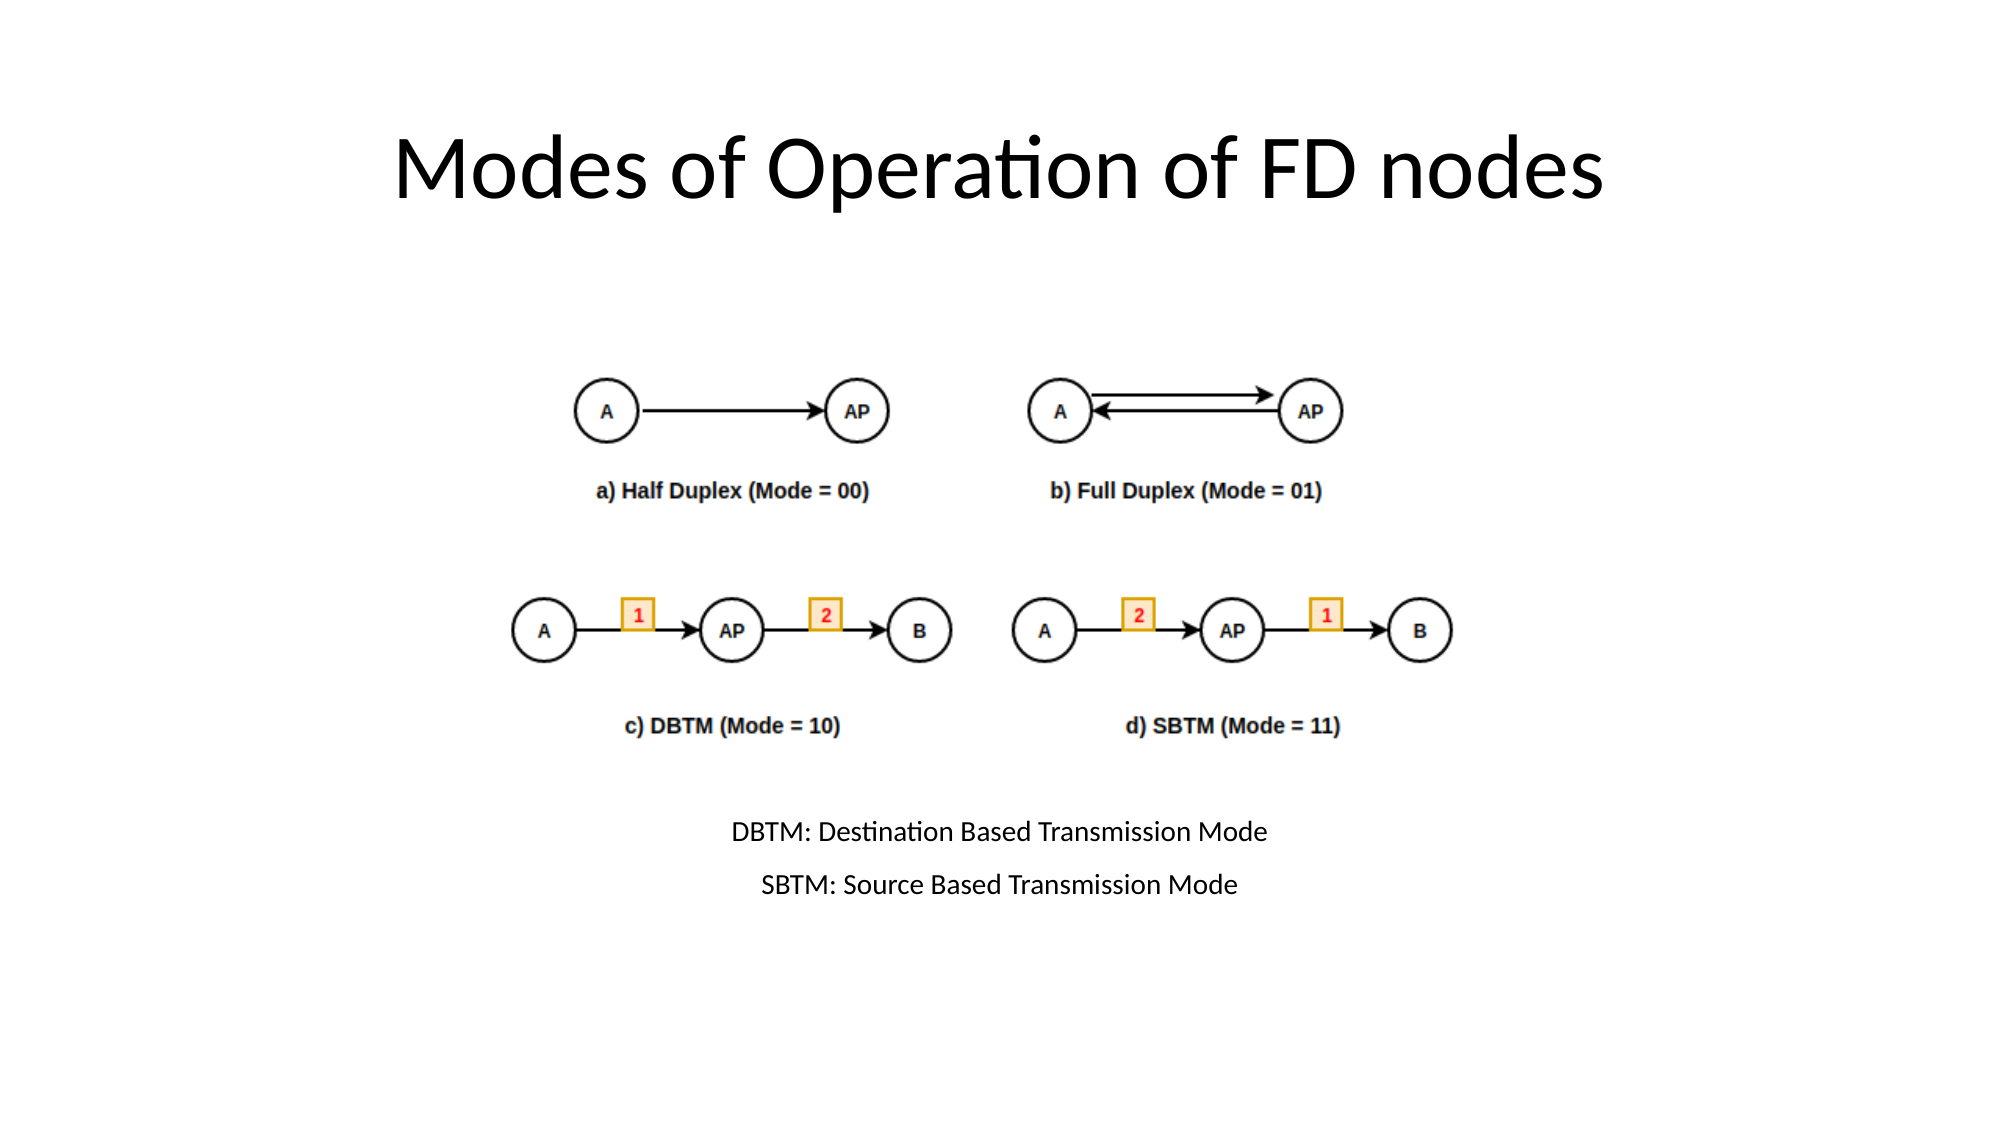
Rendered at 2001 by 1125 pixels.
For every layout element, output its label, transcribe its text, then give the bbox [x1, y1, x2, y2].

list DBTM: Destination Based Transmission Mode SBTM: Source Based Transmission Mode [137, 299, 1863, 1014]
picture [485, 353, 1486, 787]
title Modes of Operation of FD nodes [137, 59, 1863, 278]
